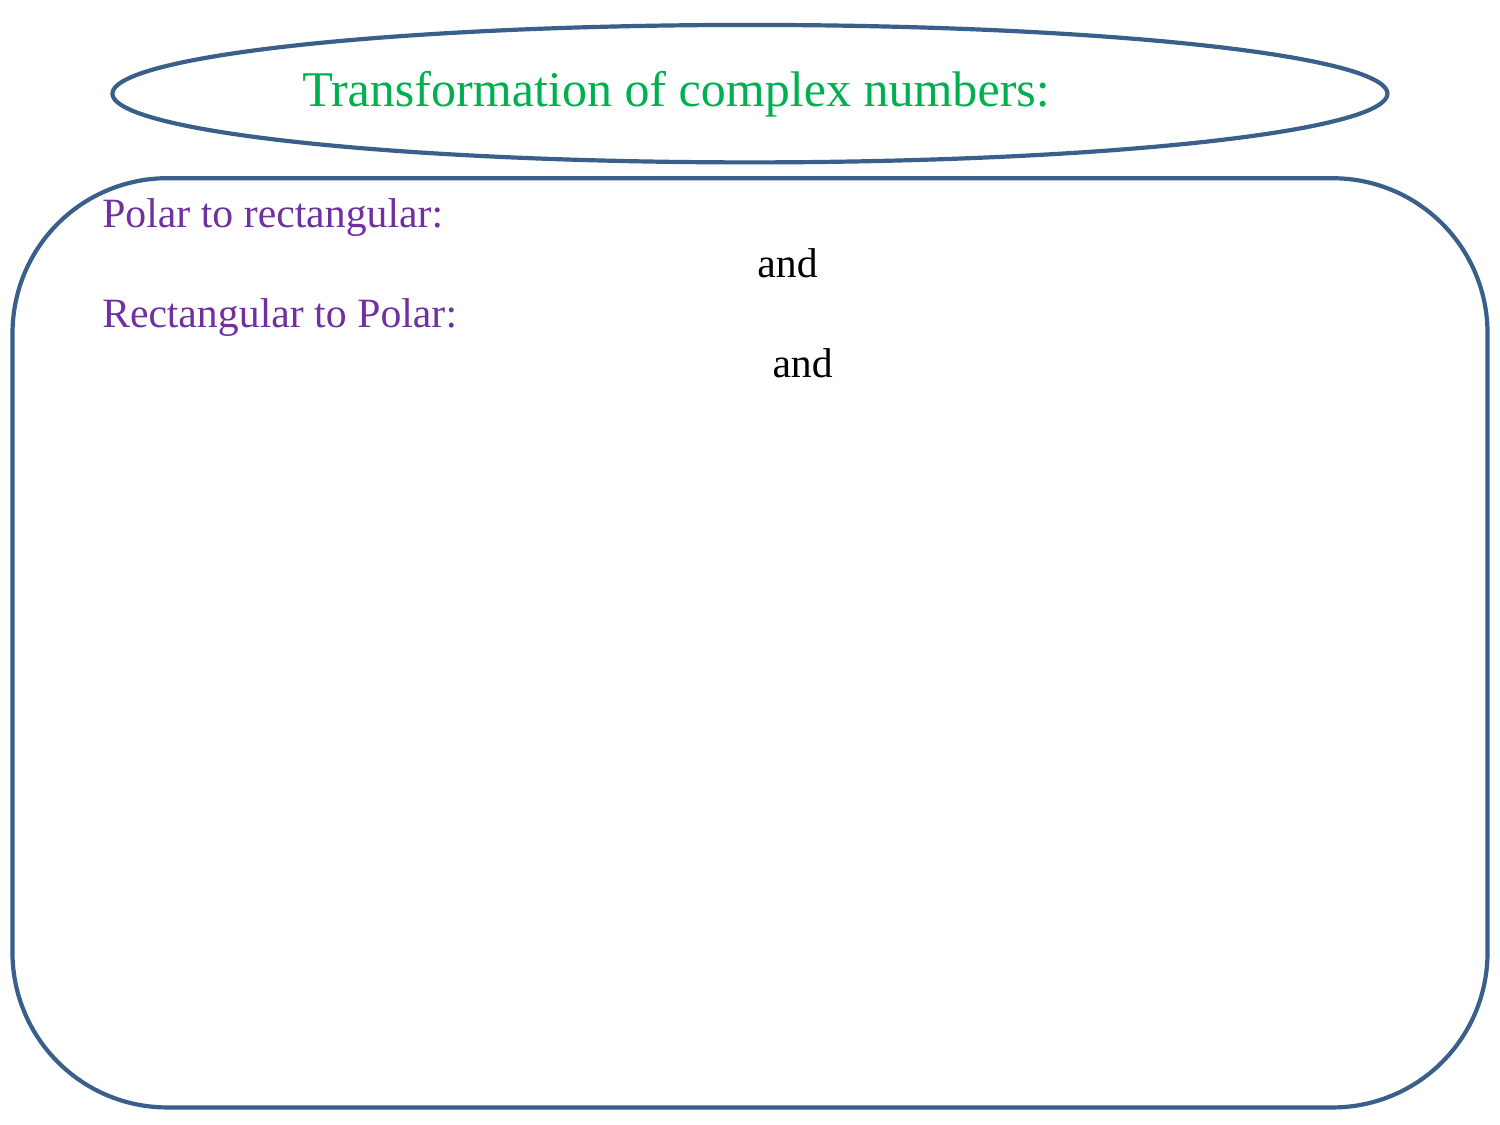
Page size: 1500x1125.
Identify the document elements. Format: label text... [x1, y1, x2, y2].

text_box [10, 176, 1490, 1110]
text_box [110, 22, 1390, 165]
text_box Transformation of complex numbers: [287, 49, 1288, 124]
